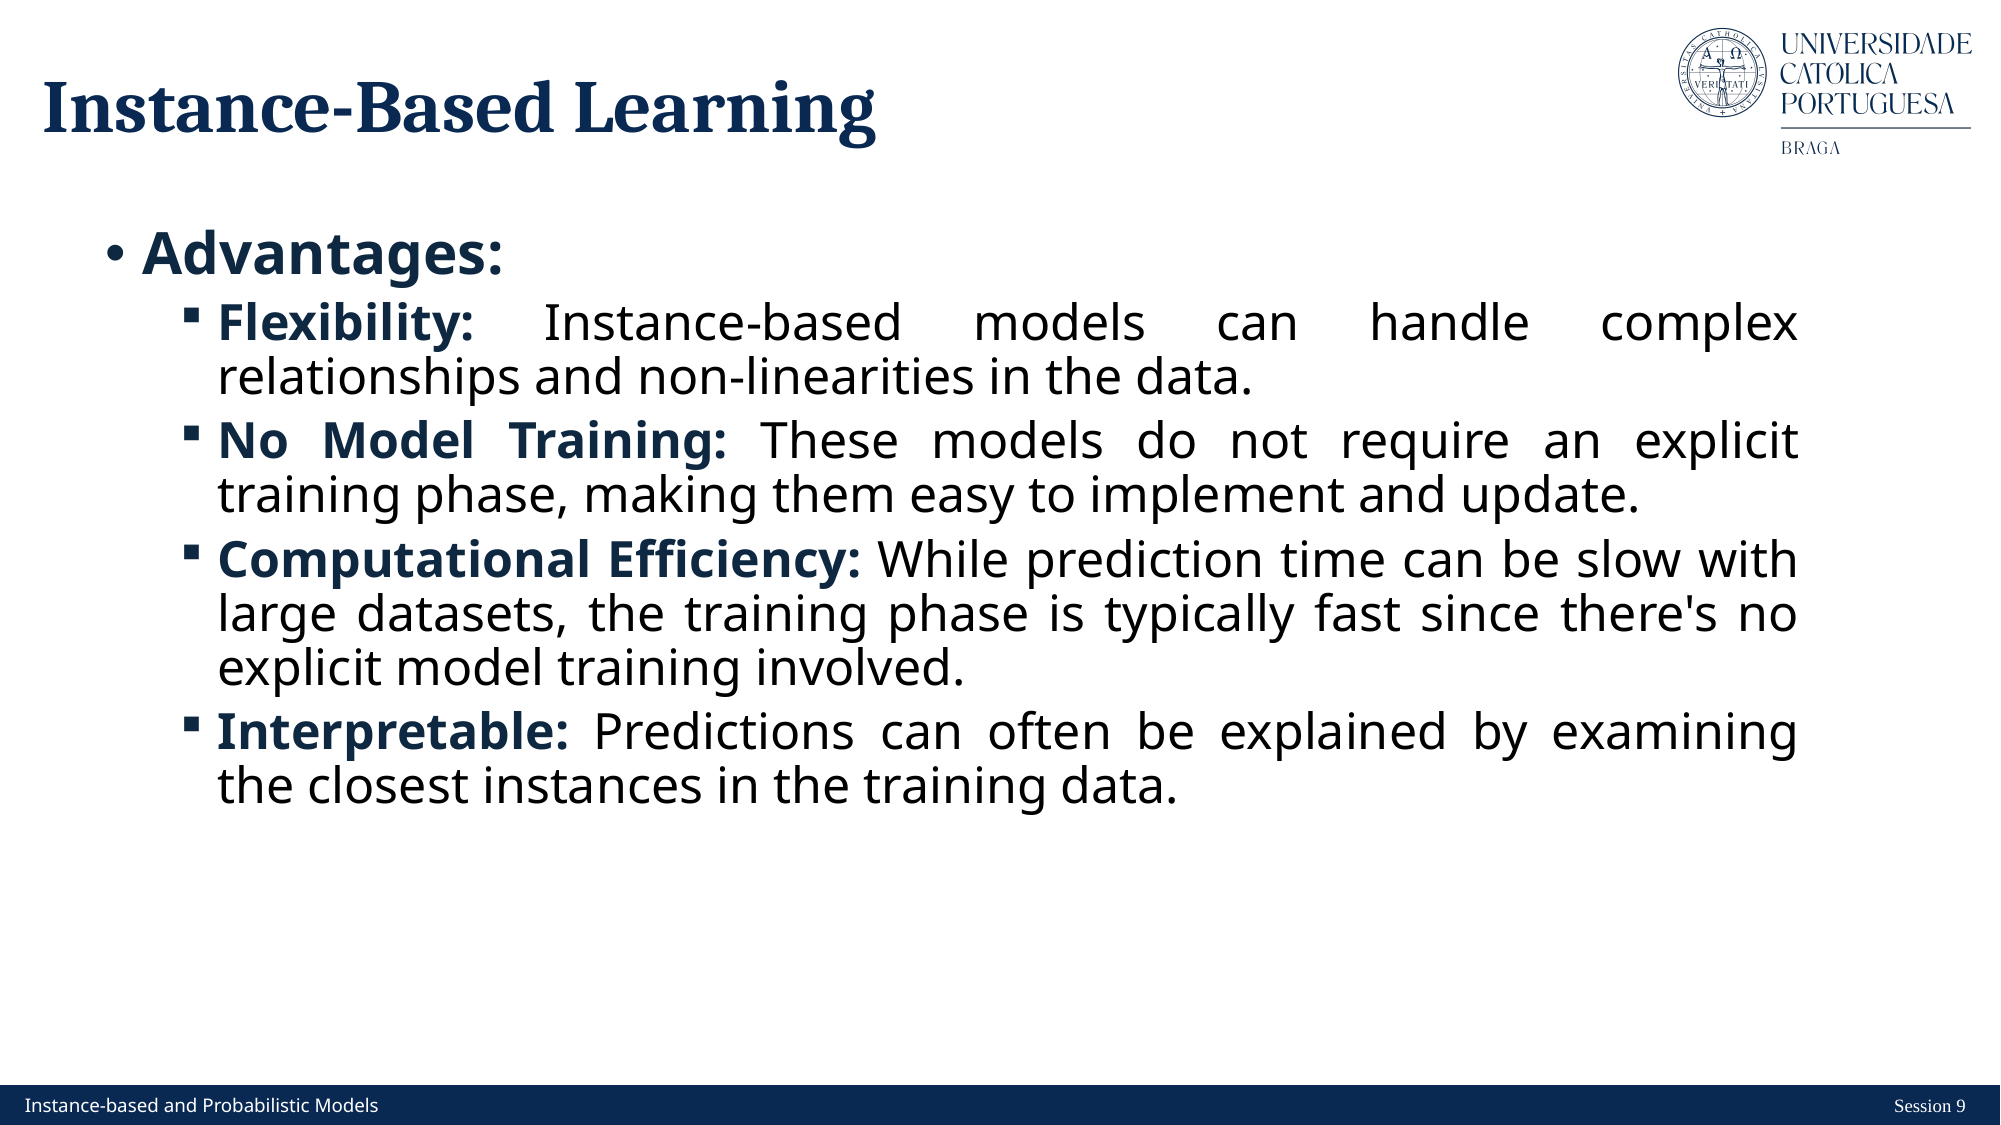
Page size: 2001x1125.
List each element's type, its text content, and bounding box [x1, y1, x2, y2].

text_box Session 9 [865, 1086, 1981, 1125]
text_box [0, 1085, 2000, 1125]
text_box Instance-based and Probabilistic Models [9, 1086, 865, 1125]
picture [1672, 18, 1982, 163]
title Instance-Based Learning [27, 0, 1753, 218]
list Advantages: Flexibility: Instance-based models can handle complex relationships and non-linearities in the data. No Model Training: These models do not require an explicit training phase, making them easy to implement and update. Computational Efficiency: While prediction time can be slow with large datasets, the training phase is typically fast since there's no explicit model training involved. Interpretable: Predictions can often be explained by examining the closest instances in the training data. [89, 216, 1815, 1049]
